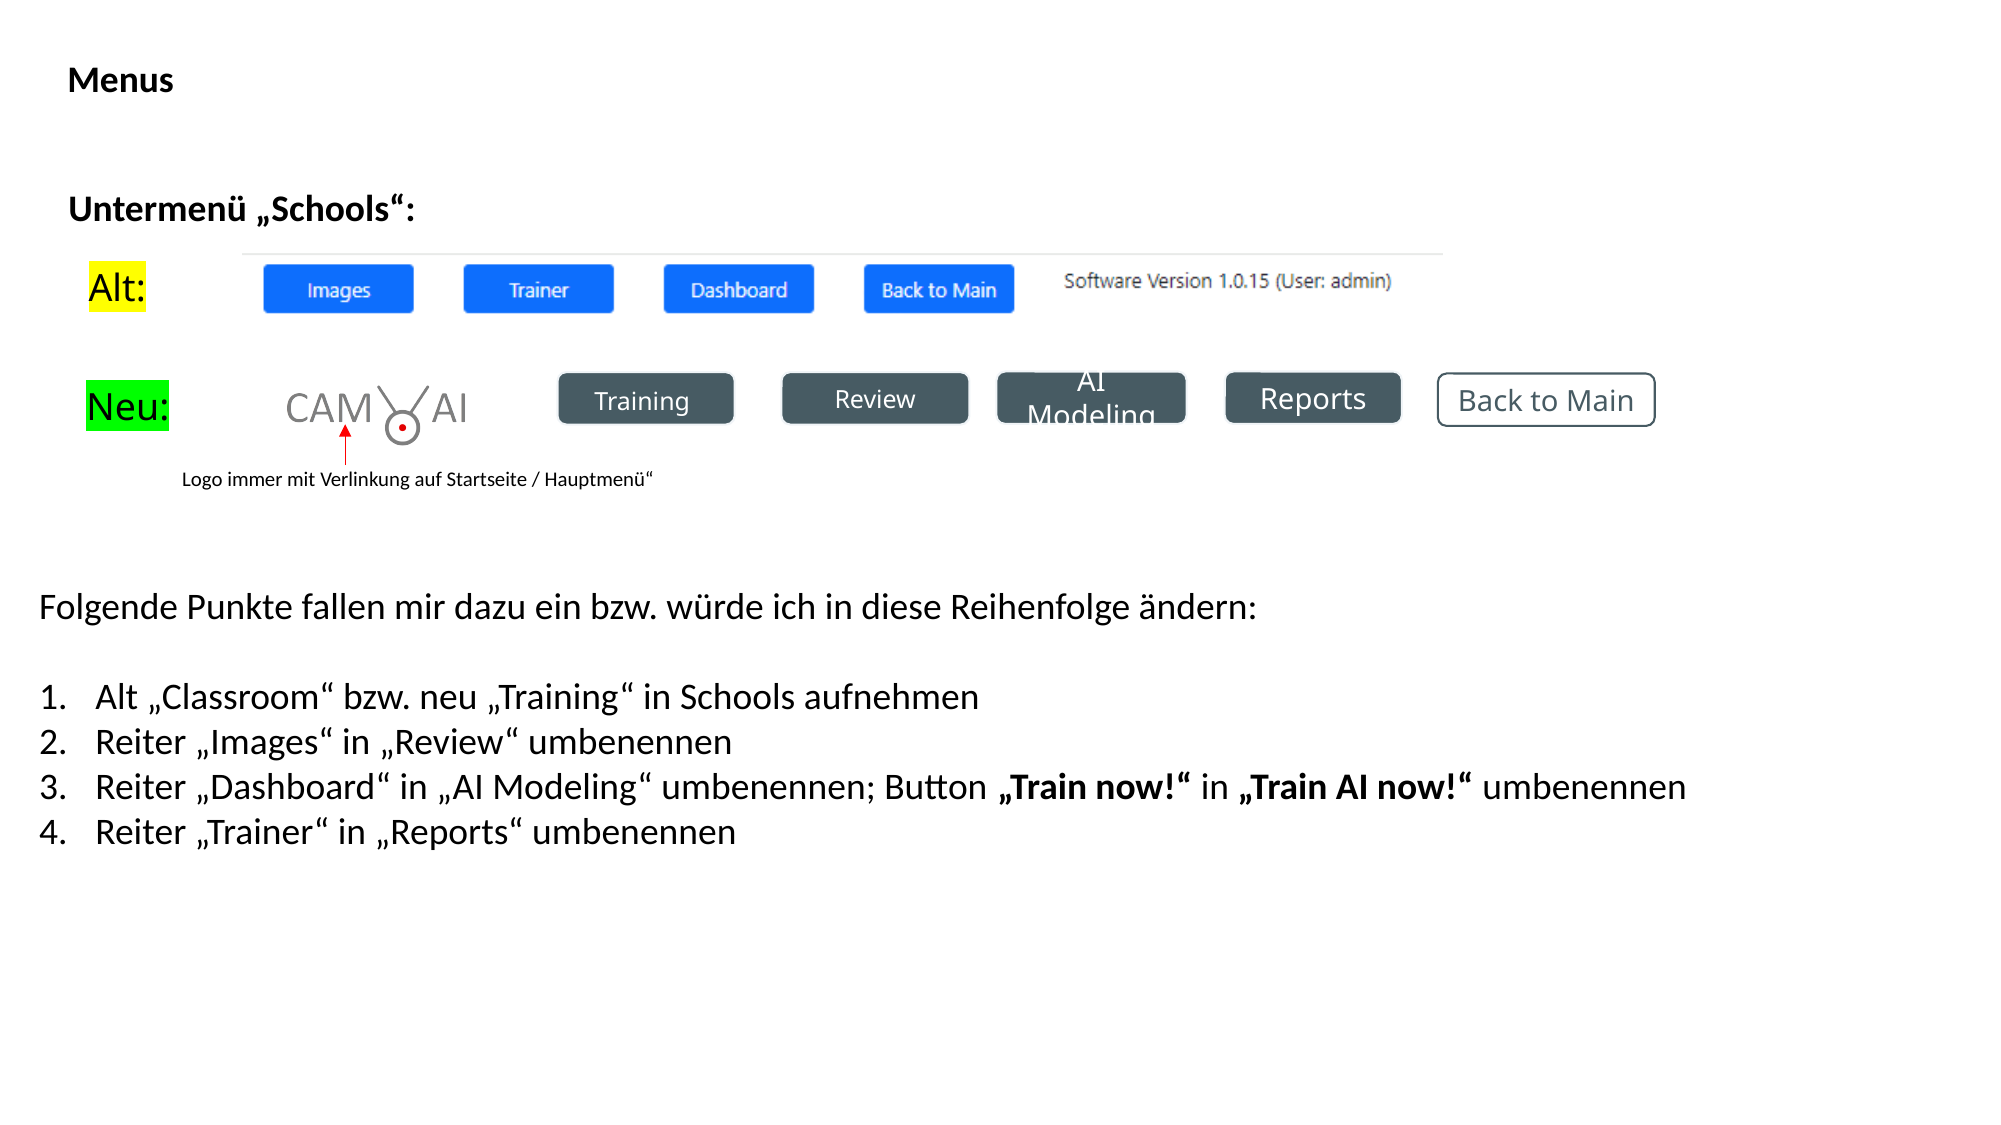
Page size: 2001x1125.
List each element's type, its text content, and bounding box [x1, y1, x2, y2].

text_box Folgende Punkte fallen mir dazu ein bzw. würde ich in diese Reihenfolge ändern: Alt „Classroom“ bzw. neu „Training“ in Schools aufnehmen Reiter „Images“ in „Review“ umbenennen Reiter „Dashboard“ in „AI Modeling“ umbenennen; Button „Train now!“ in „Train AI now!“ umbenennen Reiter „Trainer“ in „Reports“ umbenennen [24, 574, 1915, 904]
text_box Menus [52, 47, 189, 108]
text_box Logo immer mit Verlinkung auf Startseite / Hauptmenü“ [167, 458, 680, 498]
text_box Training [556, 371, 736, 426]
text_box Untermenü „Schools“: [53, 176, 431, 237]
text_box Alt: [73, 256, 161, 317]
text_box Back to Main [1436, 372, 1656, 427]
text_box Neu: [71, 375, 185, 436]
picture [242, 252, 1443, 326]
text_box Reports [1223, 370, 1403, 425]
text_box Review [780, 371, 971, 426]
picture [264, 373, 493, 465]
text_box AI Modeling [995, 370, 1188, 425]
